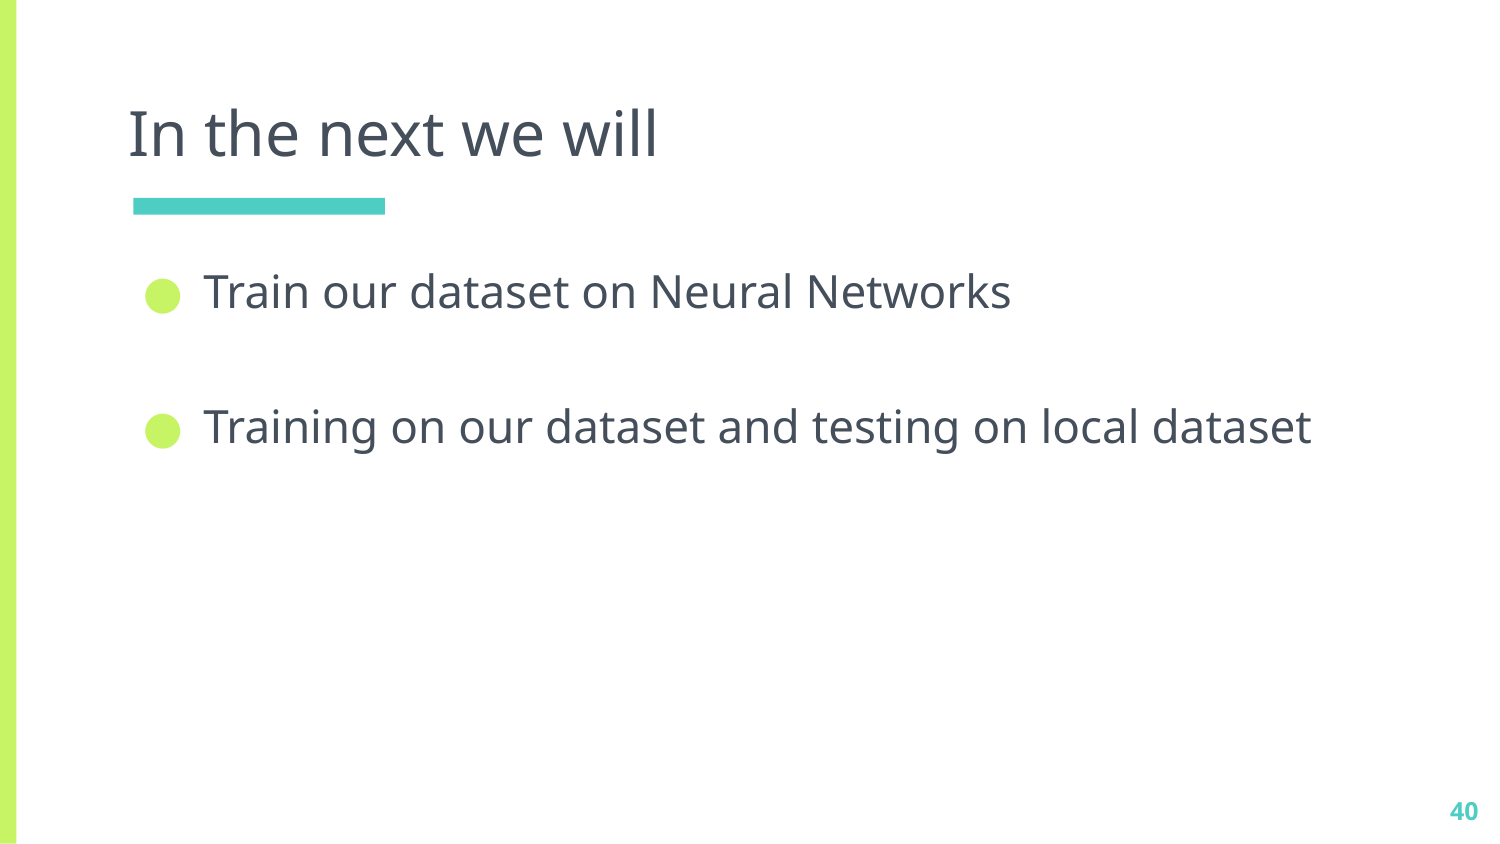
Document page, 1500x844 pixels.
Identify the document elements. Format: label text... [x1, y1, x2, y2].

list Train our dataset on Neural Networks Training on our dataset and testing on local dataset [113, 247, 1387, 719]
title In the next we will [113, 24, 1387, 184]
slide_number ‹#› [1403, 780, 1494, 832]
